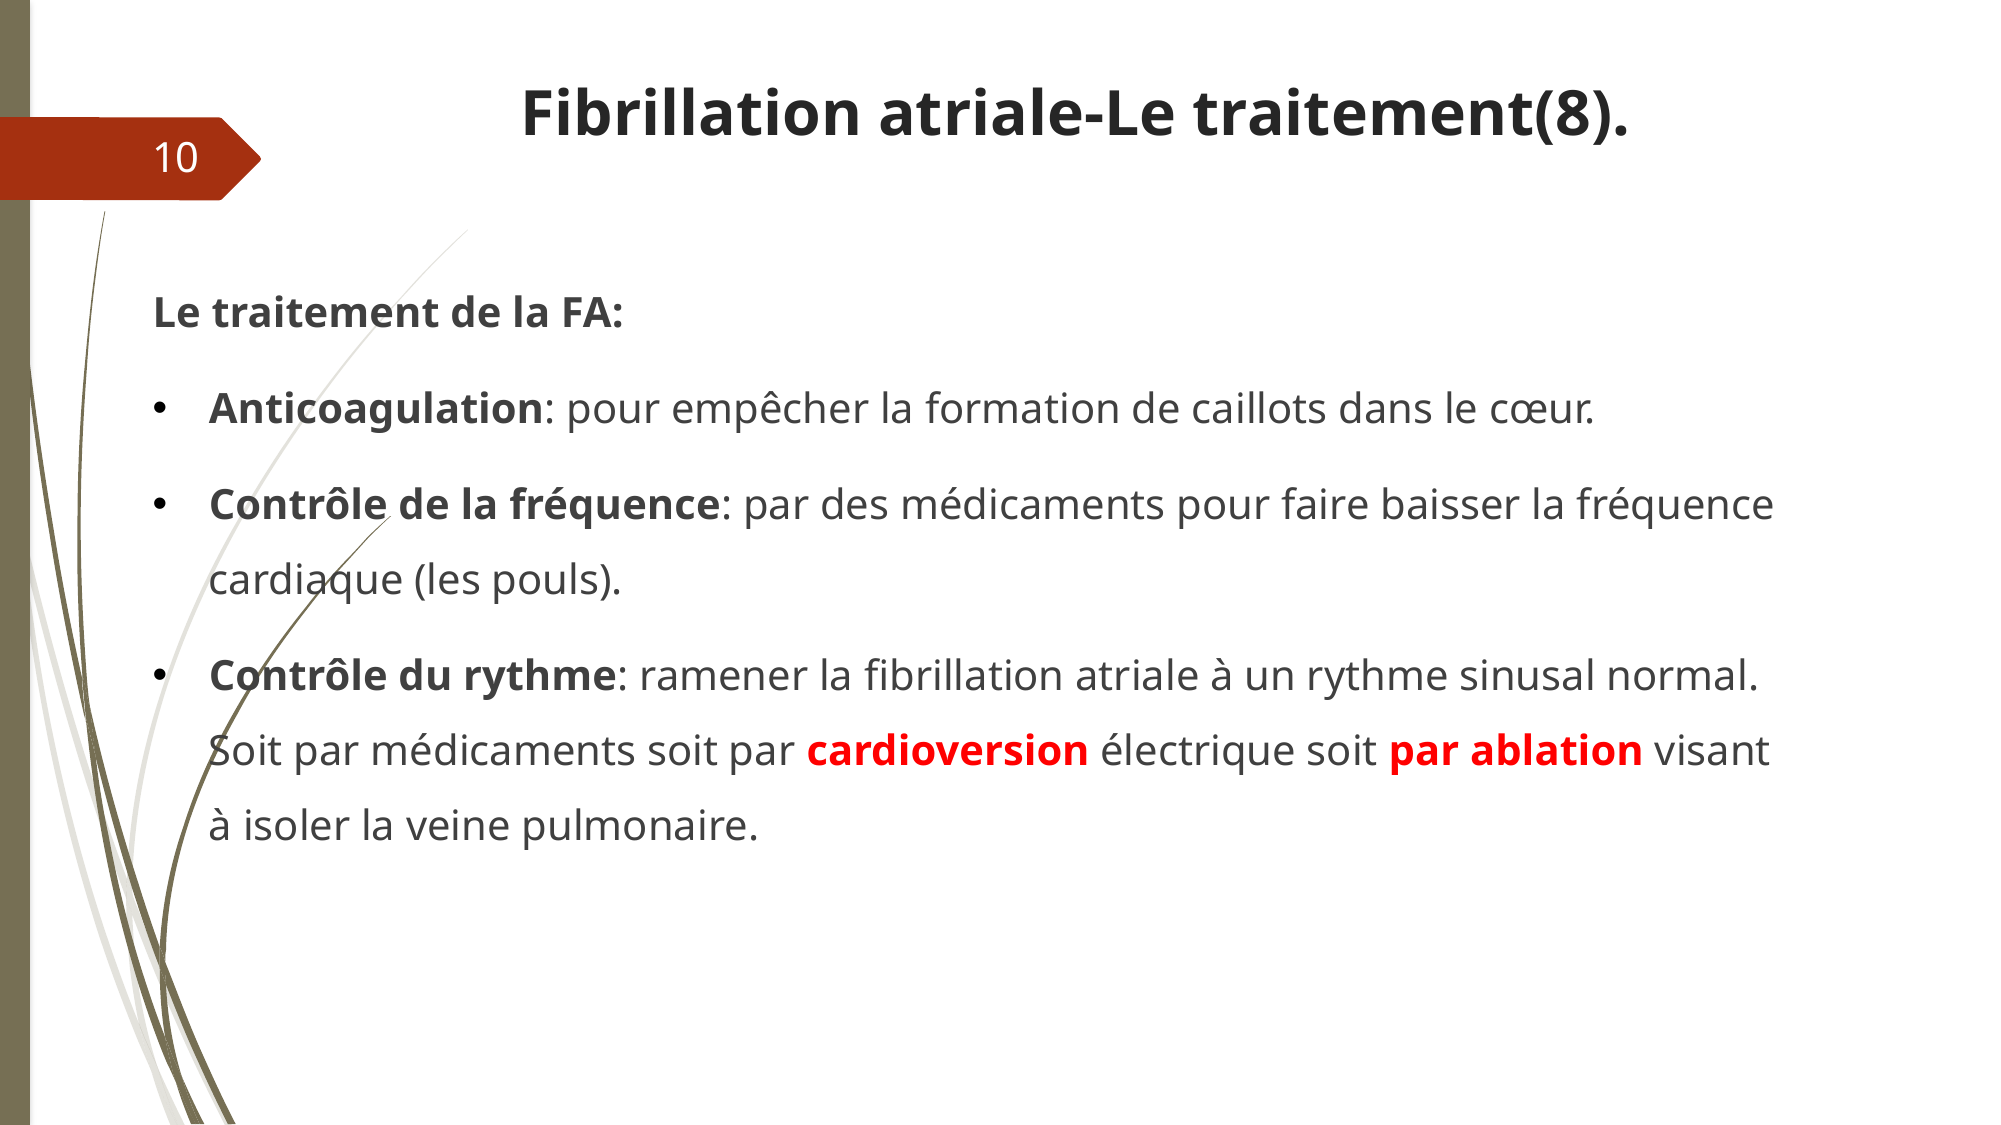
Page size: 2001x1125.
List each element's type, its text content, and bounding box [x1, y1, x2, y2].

slide_number 10 [87, 129, 216, 190]
list Le traitement de la FA: Anticoagulation: pour empêcher la formation de caillots dans le cœur. Contrôle de la fréquence: par des médicaments pour faire baisser la fréquence cardiaque (les pouls). Contrôle du rythme: ramener la fibrillation atriale à un rythme sinusal normal. Soit par médicaments soit par cardioversion électrique soit par ablation visant à isoler la veine pulmonaire. [137, 253, 1808, 1047]
title Fibrillation atriale-Le traitement(8). [345, 65, 1808, 253]
